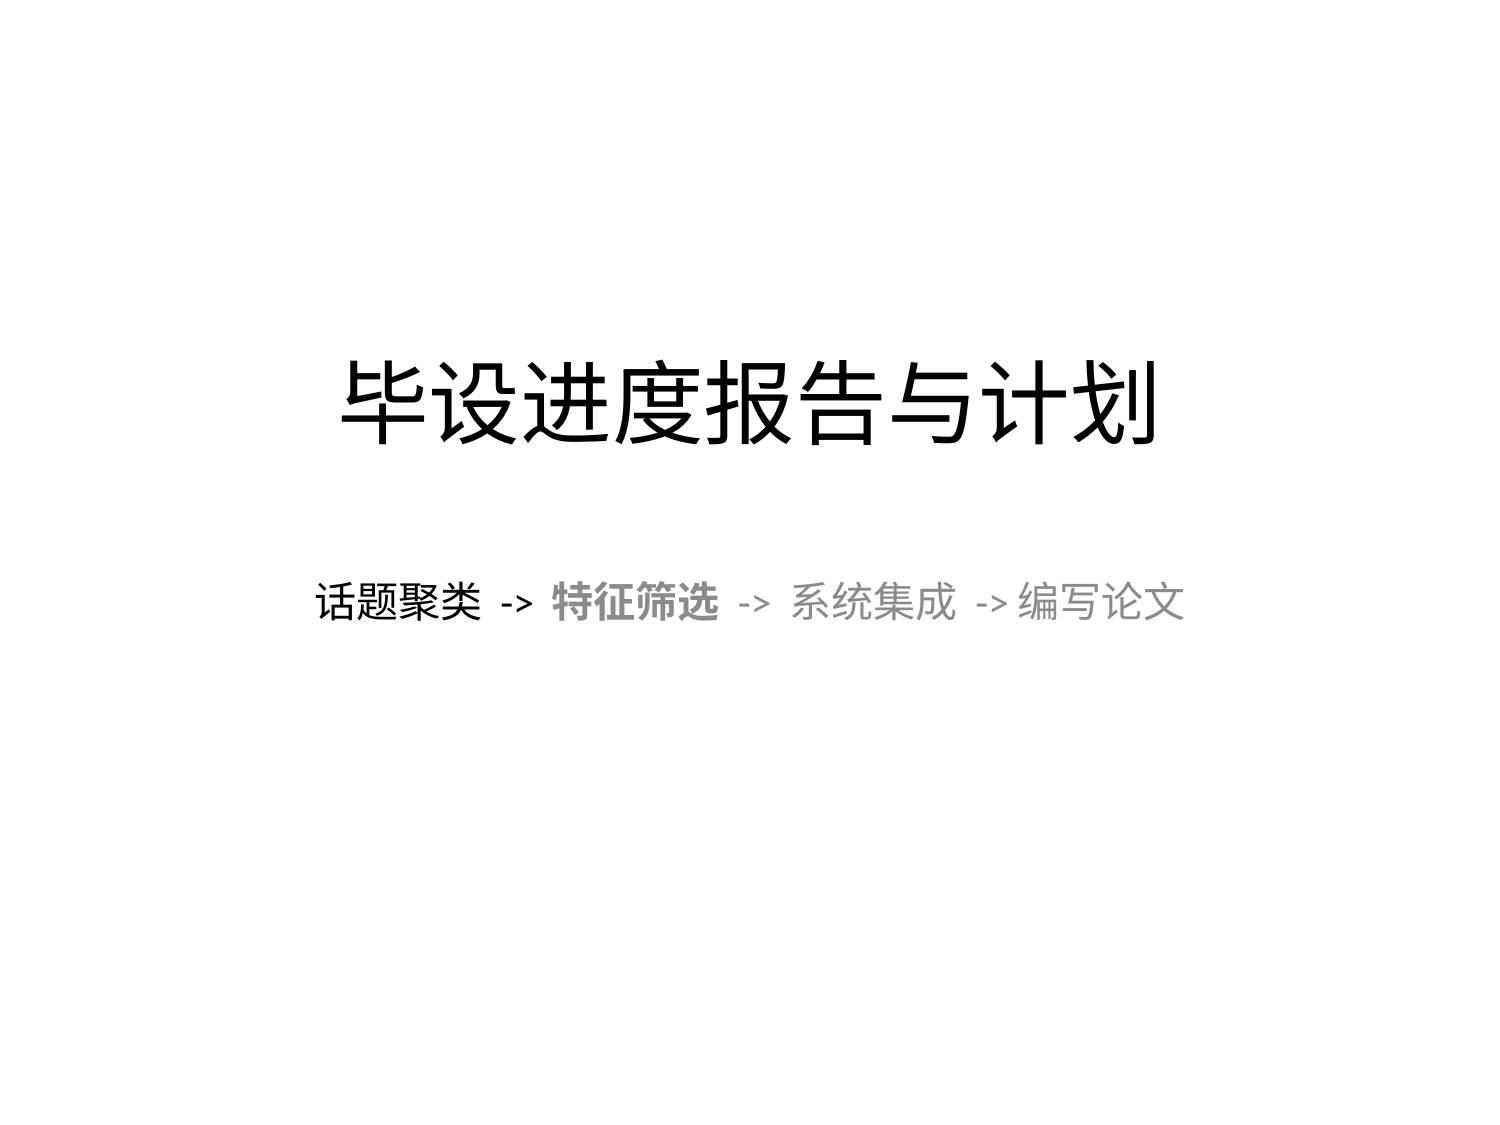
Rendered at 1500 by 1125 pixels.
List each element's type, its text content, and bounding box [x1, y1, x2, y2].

title 毕设进度报告与计划 [112, 279, 1388, 521]
subtitle 话题聚类 -> 特征筛选 -> 系统集成 ->编写论文 [225, 567, 1275, 668]
